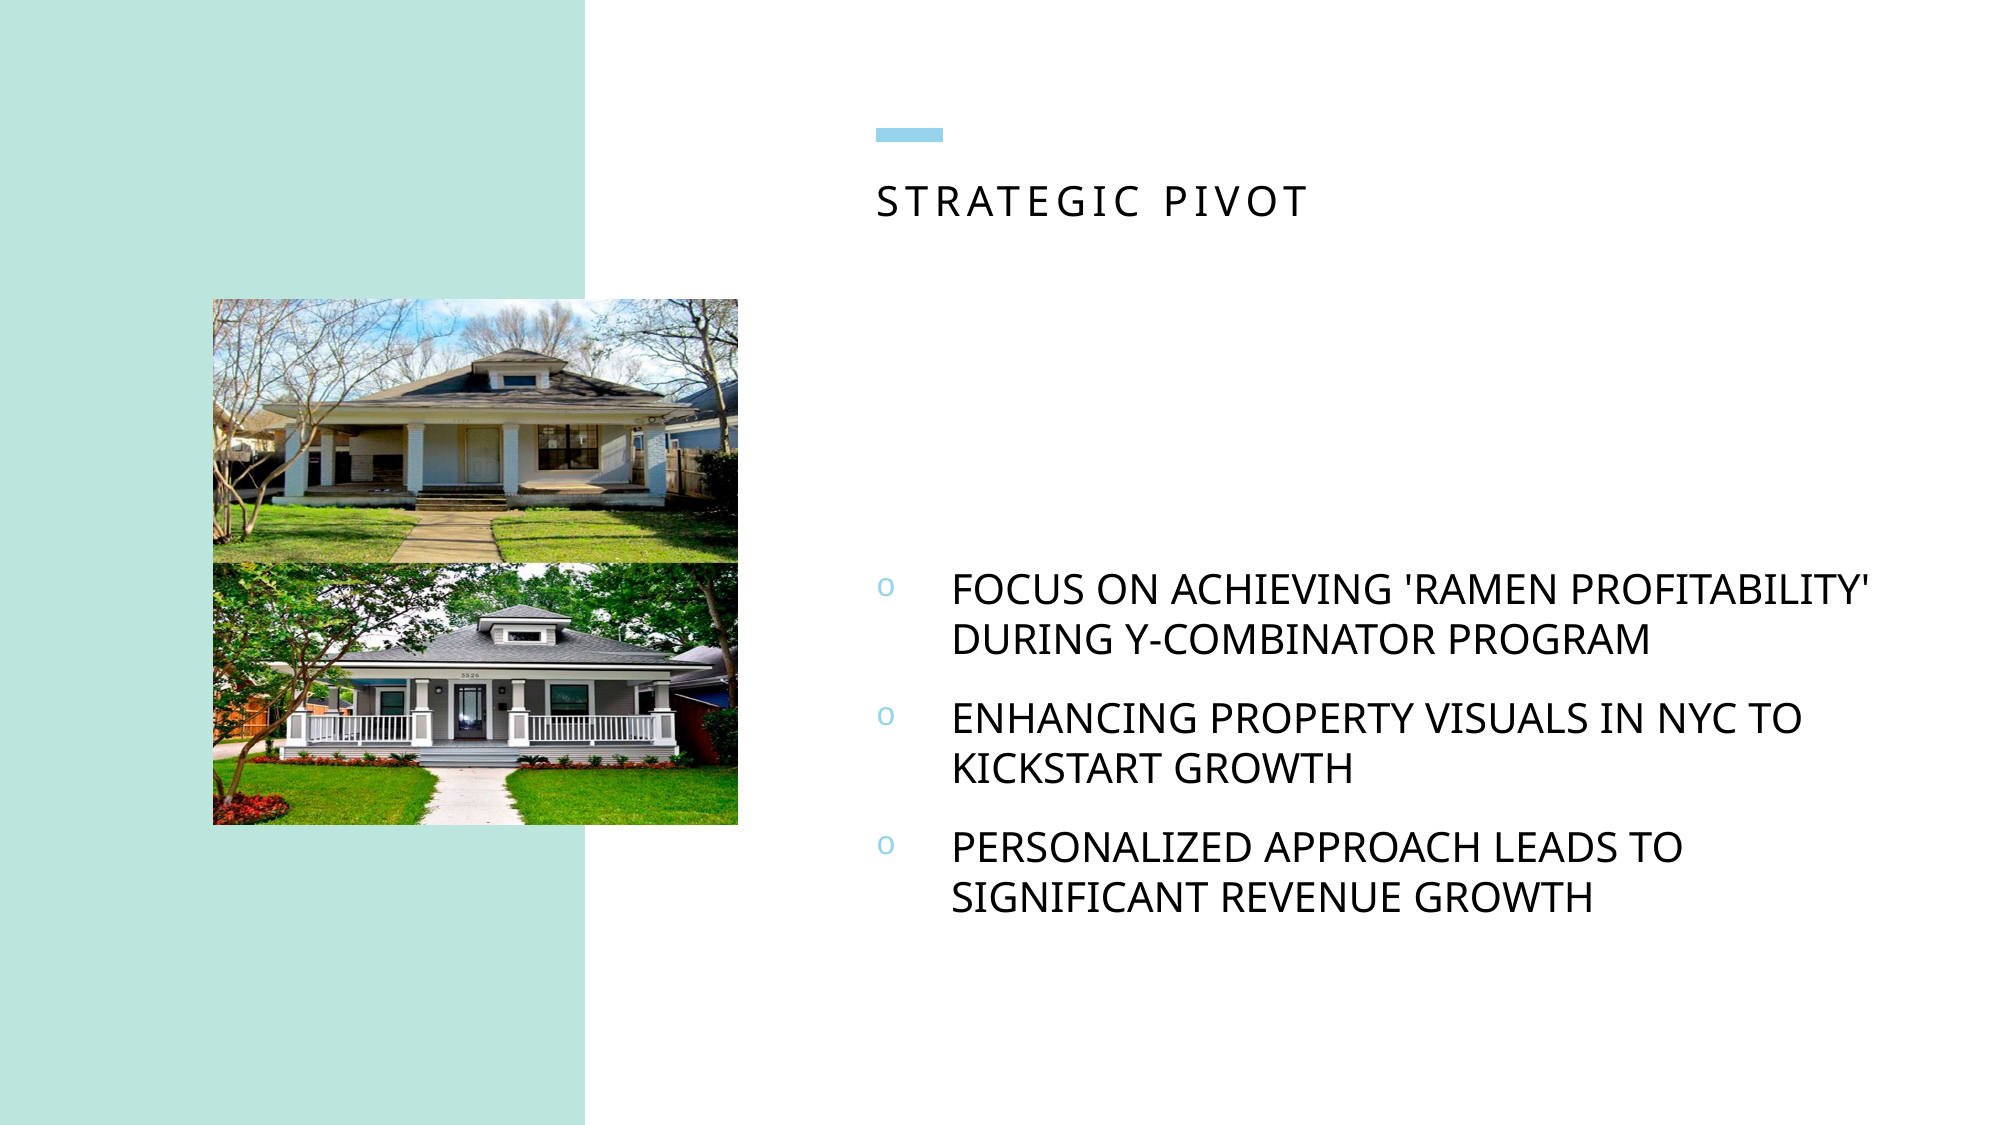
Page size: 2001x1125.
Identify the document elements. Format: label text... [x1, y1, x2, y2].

title Strategic Pivot [876, 179, 1896, 368]
list Focus on achieving 'ramen profitability' during Y-Combinator program Enhancing property visuals in NYC to kickstart growth Personalized approach leads to significant revenue growth [876, 562, 1896, 1125]
picture [212, 299, 738, 825]
